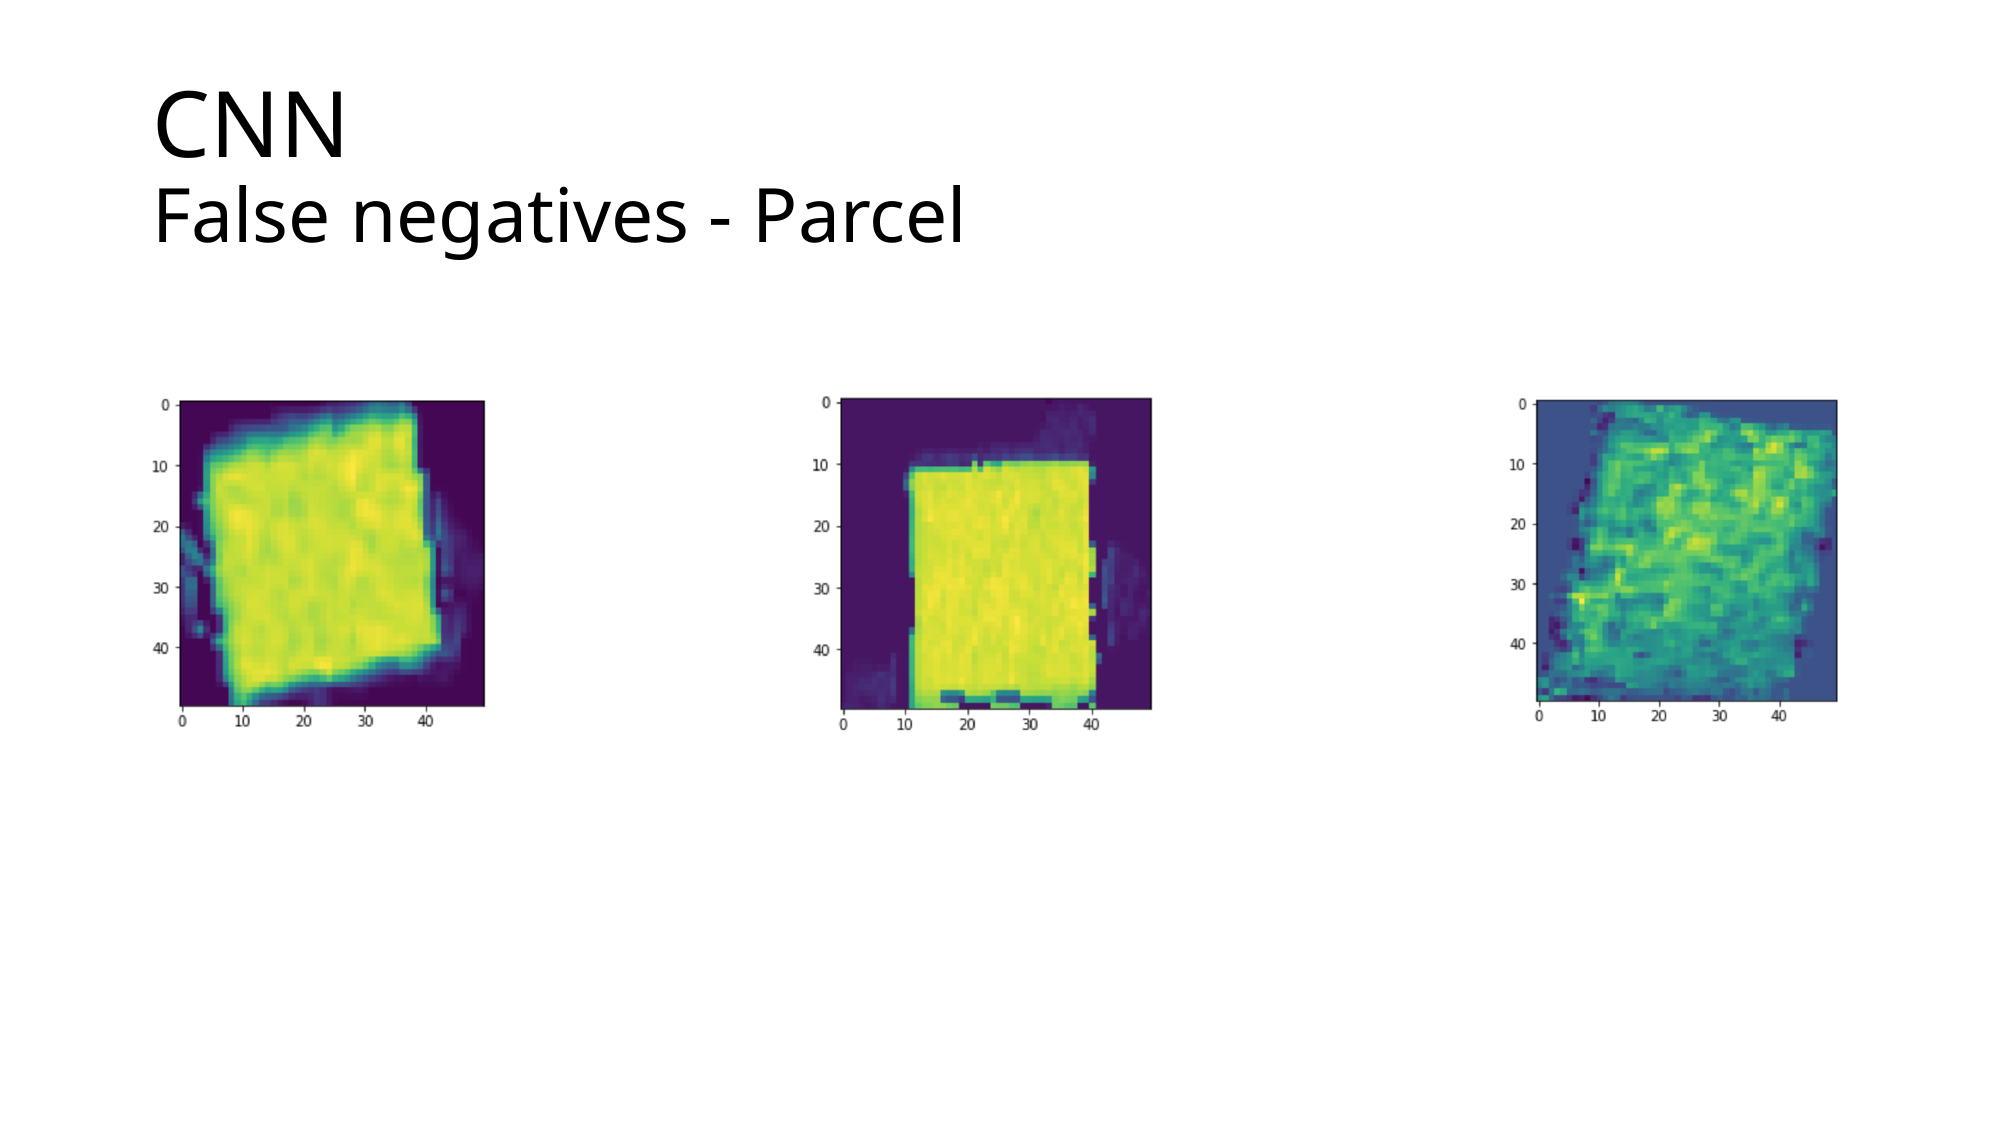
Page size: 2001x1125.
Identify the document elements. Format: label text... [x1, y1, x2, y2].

picture [813, 387, 1187, 743]
title CNN False negatives - Parcel [137, 59, 1863, 278]
picture [137, 387, 511, 738]
picture [1489, 387, 1873, 743]
